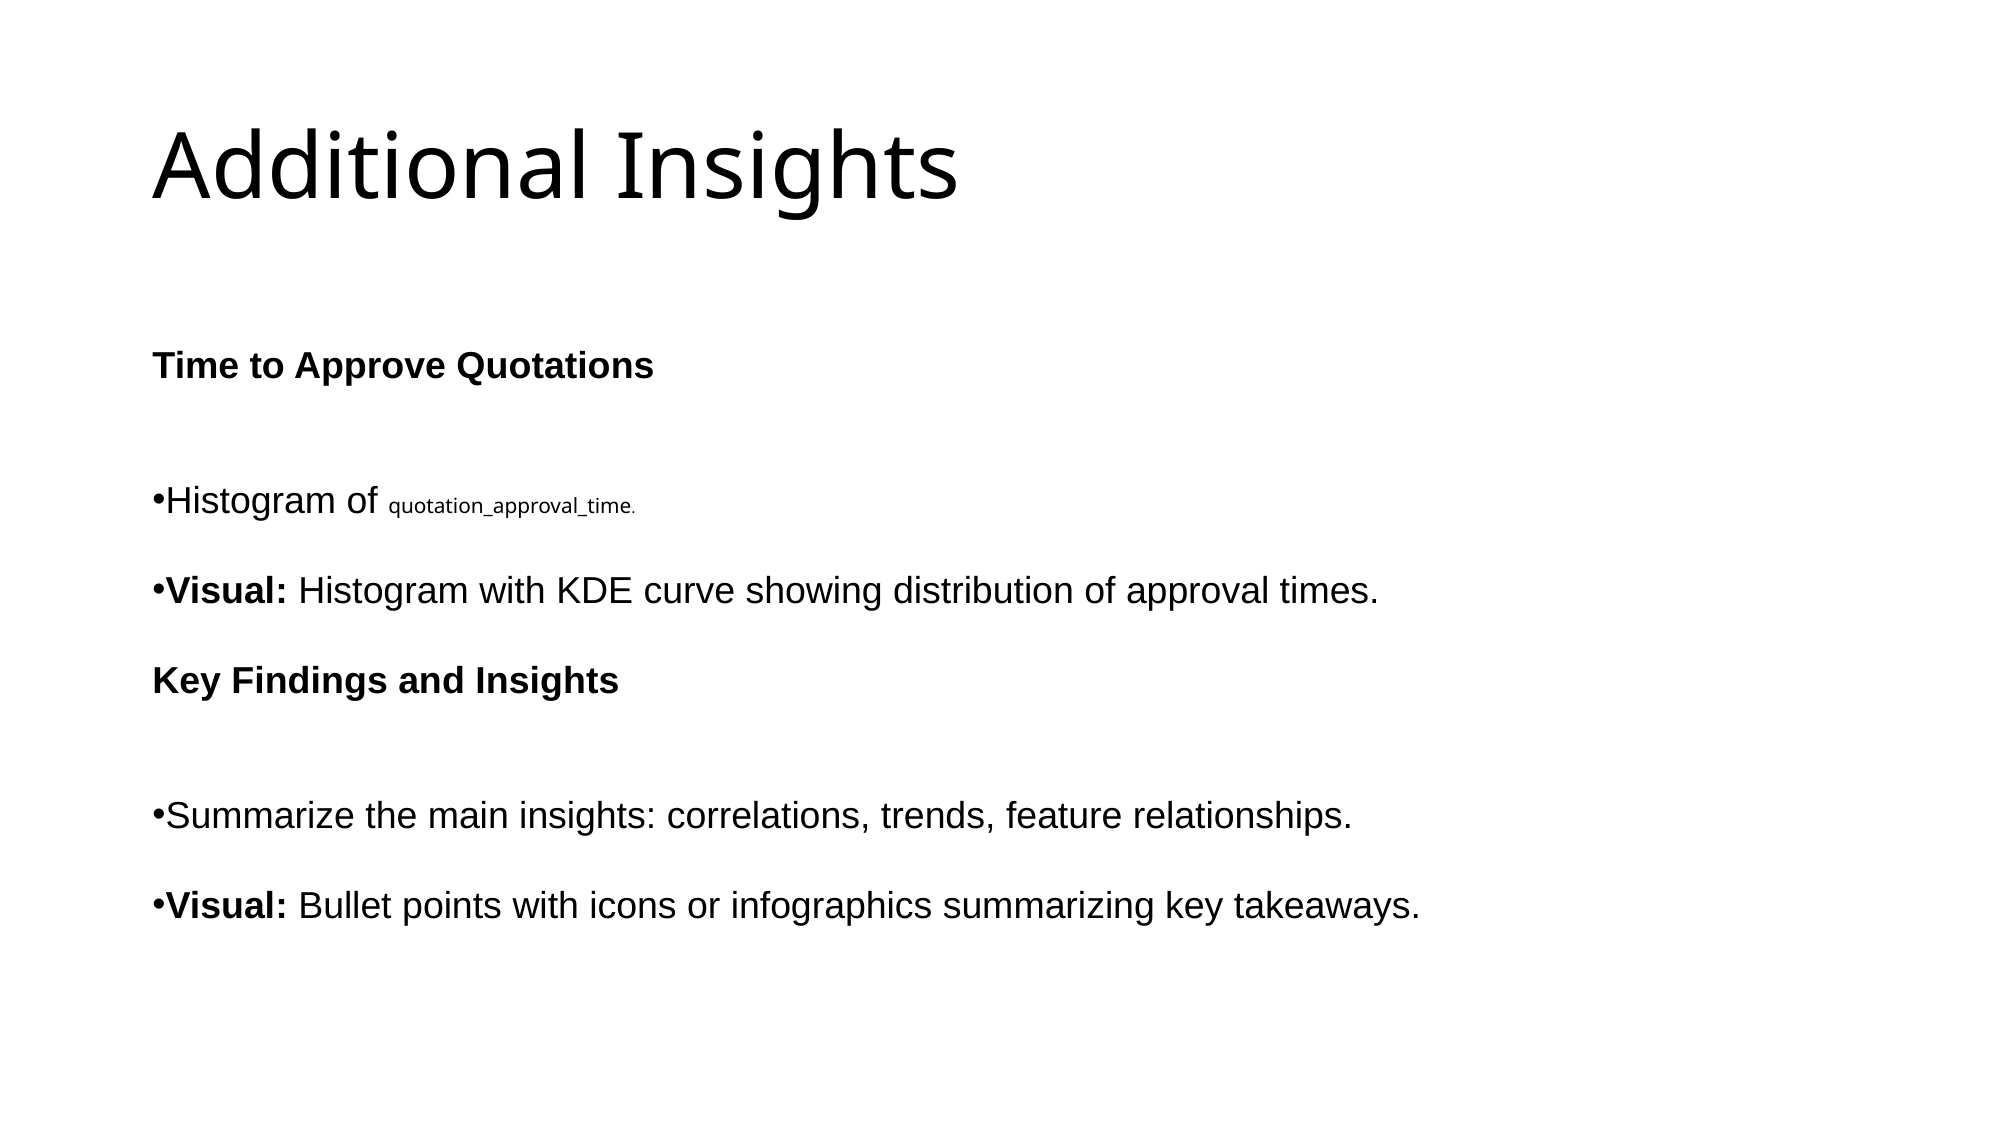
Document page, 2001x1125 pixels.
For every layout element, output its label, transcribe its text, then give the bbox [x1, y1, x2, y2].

list Time to Approve Quotations Histogram of quotation_approval_time. Visual: Histogram with KDE curve showing distribution of approval times. Key Findings and Insights Summarize the main insights: correlations, trends, feature relationships. Visual: Bullet points with icons or infographics summarizing key takeaways. [137, 329, 1451, 983]
title Additional Insights [137, 59, 1863, 278]
